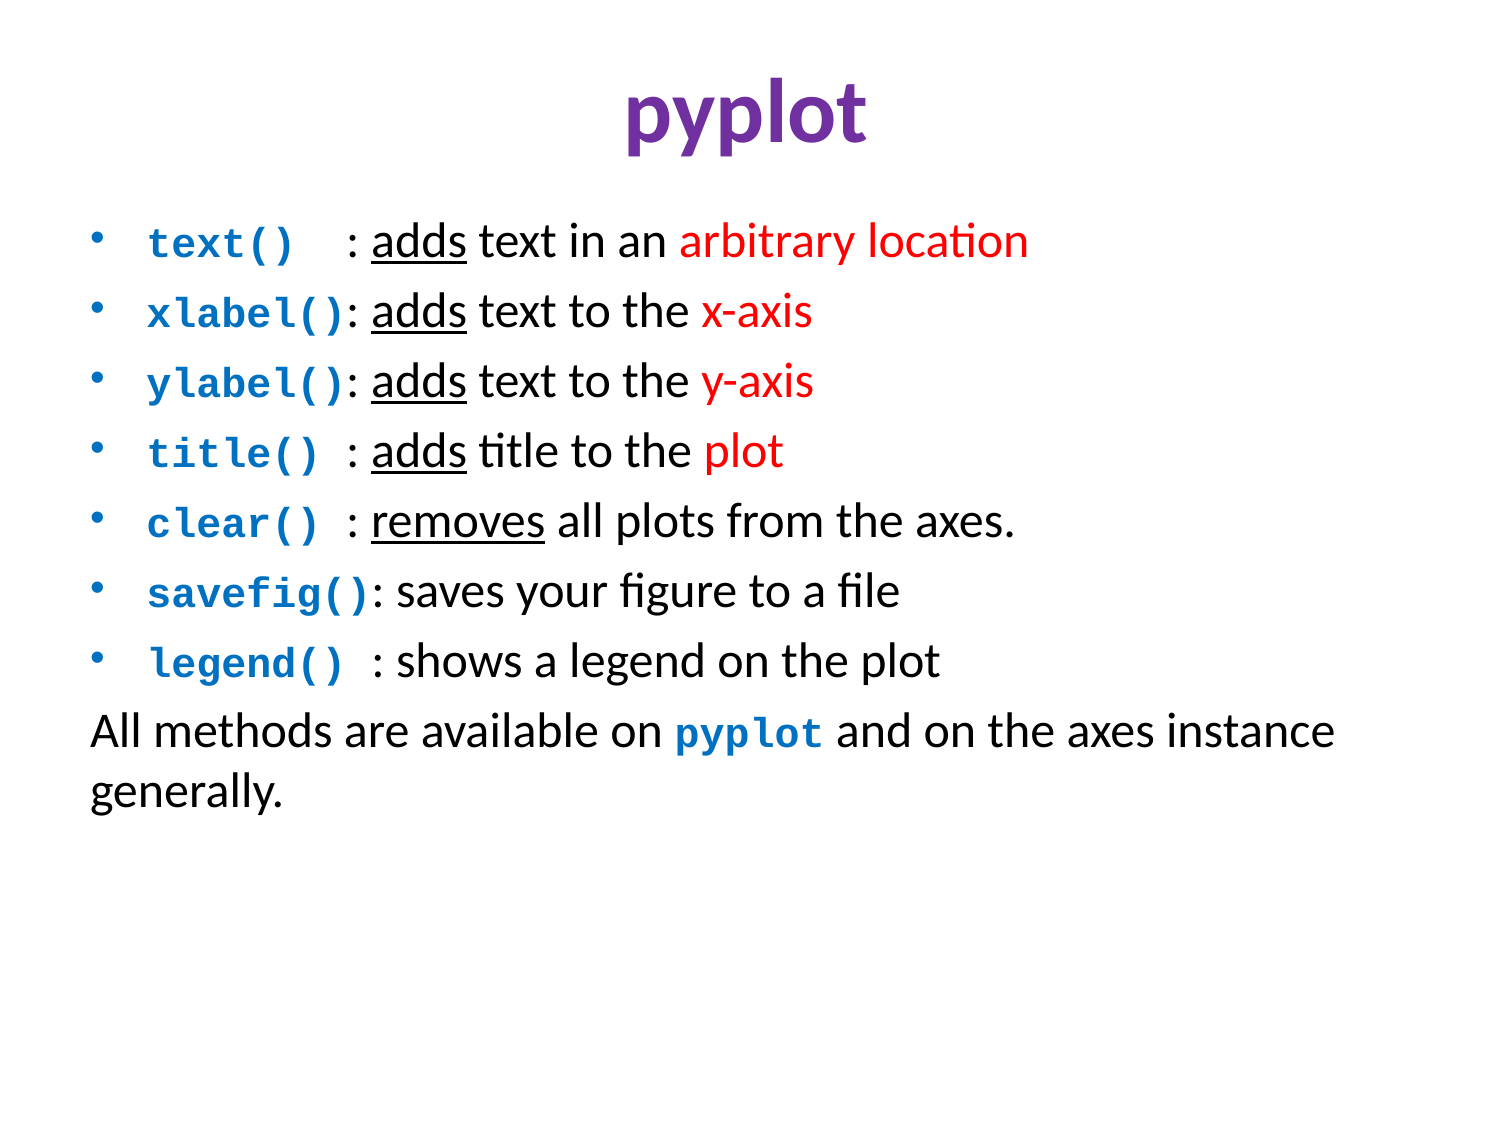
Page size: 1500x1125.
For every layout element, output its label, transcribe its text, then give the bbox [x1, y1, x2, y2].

list text() : adds text in an arbitrary location xlabel(): adds text to the x-axis ylabel(): adds text to the y-axis title() : adds title to the plot clear() : removes all plots from the axes. savefig(): saves your figure to a file legend() : shows a legend on the plot All methods are available on pyplot and on the axes instance generally. [75, 200, 1463, 1005]
title pyplot [71, 12, 1422, 200]
